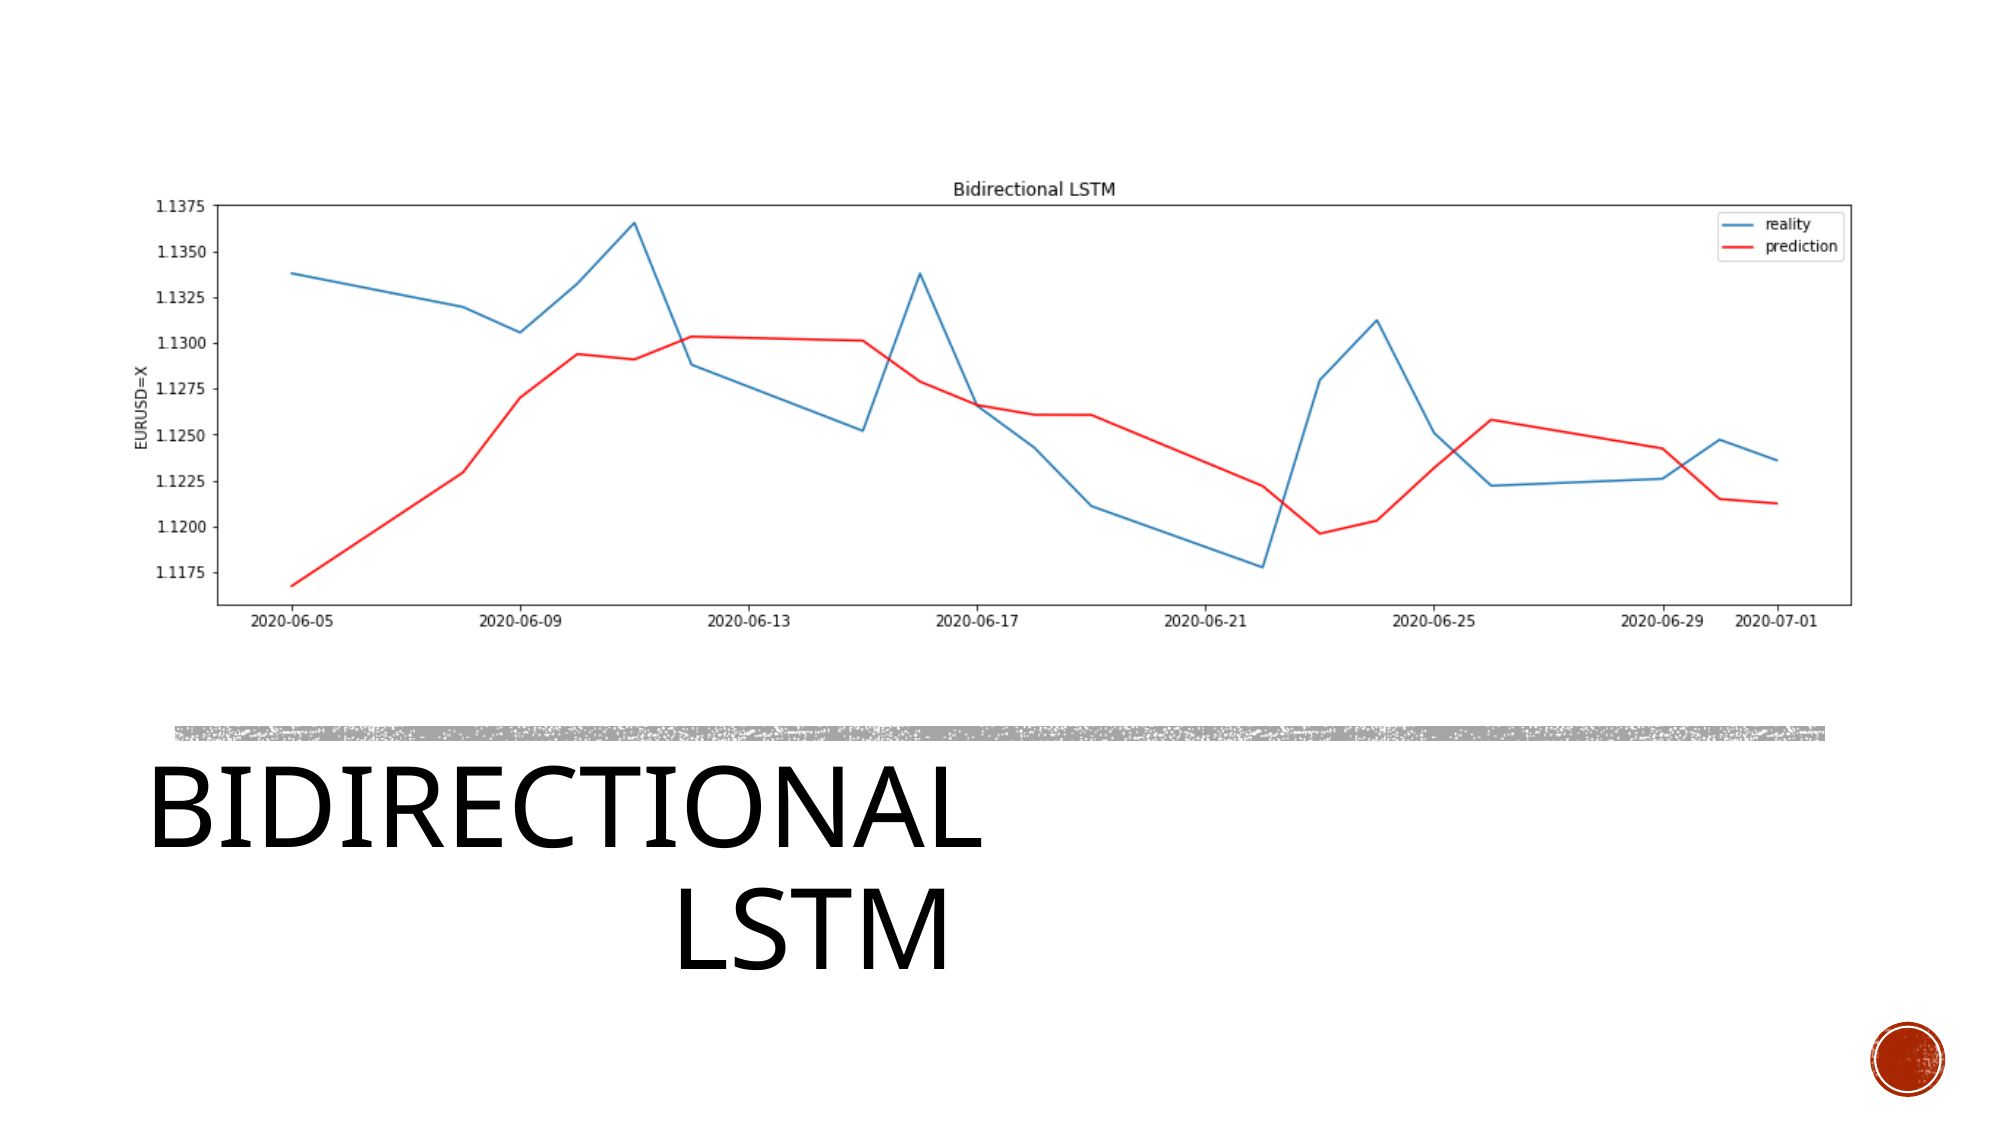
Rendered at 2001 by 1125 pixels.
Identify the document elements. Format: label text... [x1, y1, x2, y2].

picture [1870, 1021, 1946, 1097]
title BIDIRECTIONAL LSTM [0, 740, 1000, 1005]
picture [125, 171, 1861, 641]
text_box [174, 726, 1825, 741]
